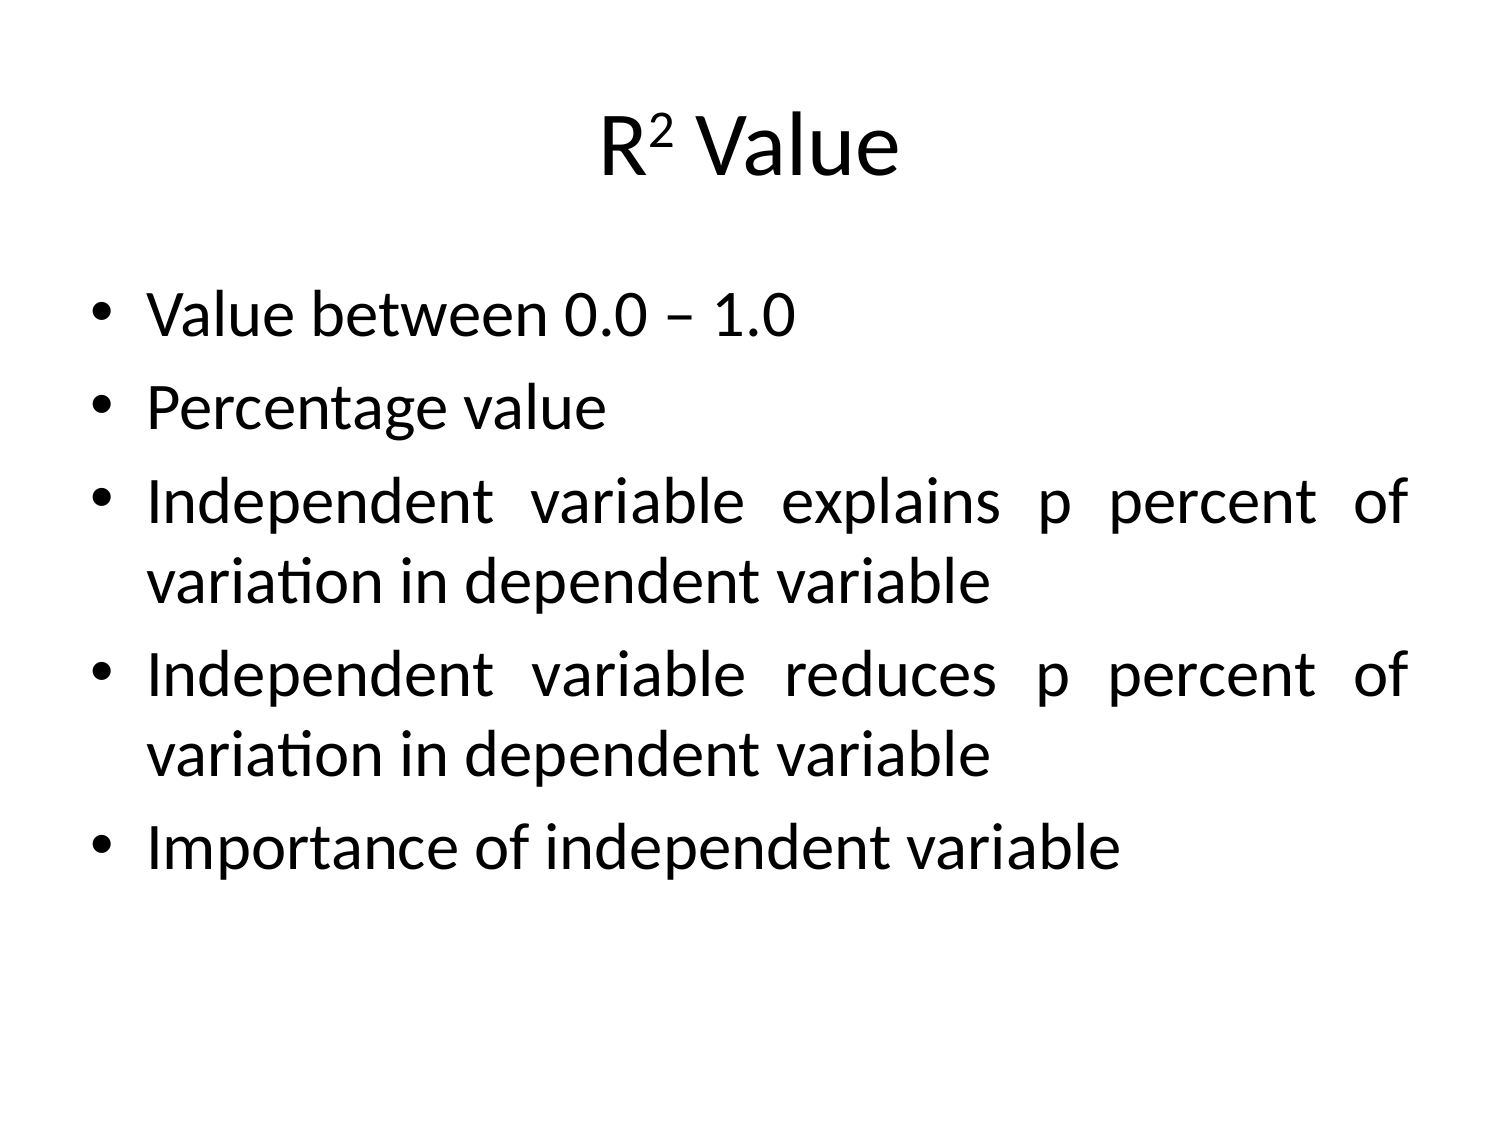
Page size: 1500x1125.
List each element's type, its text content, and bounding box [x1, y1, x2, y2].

list Value between 0.0 – 1.0 Percentage value Independent variable explains p percent of variation in dependent variable Independent variable reduces p percent of variation in dependent variable Importance of independent variable [75, 262, 1425, 1005]
title R2 Value [75, 45, 1425, 233]
